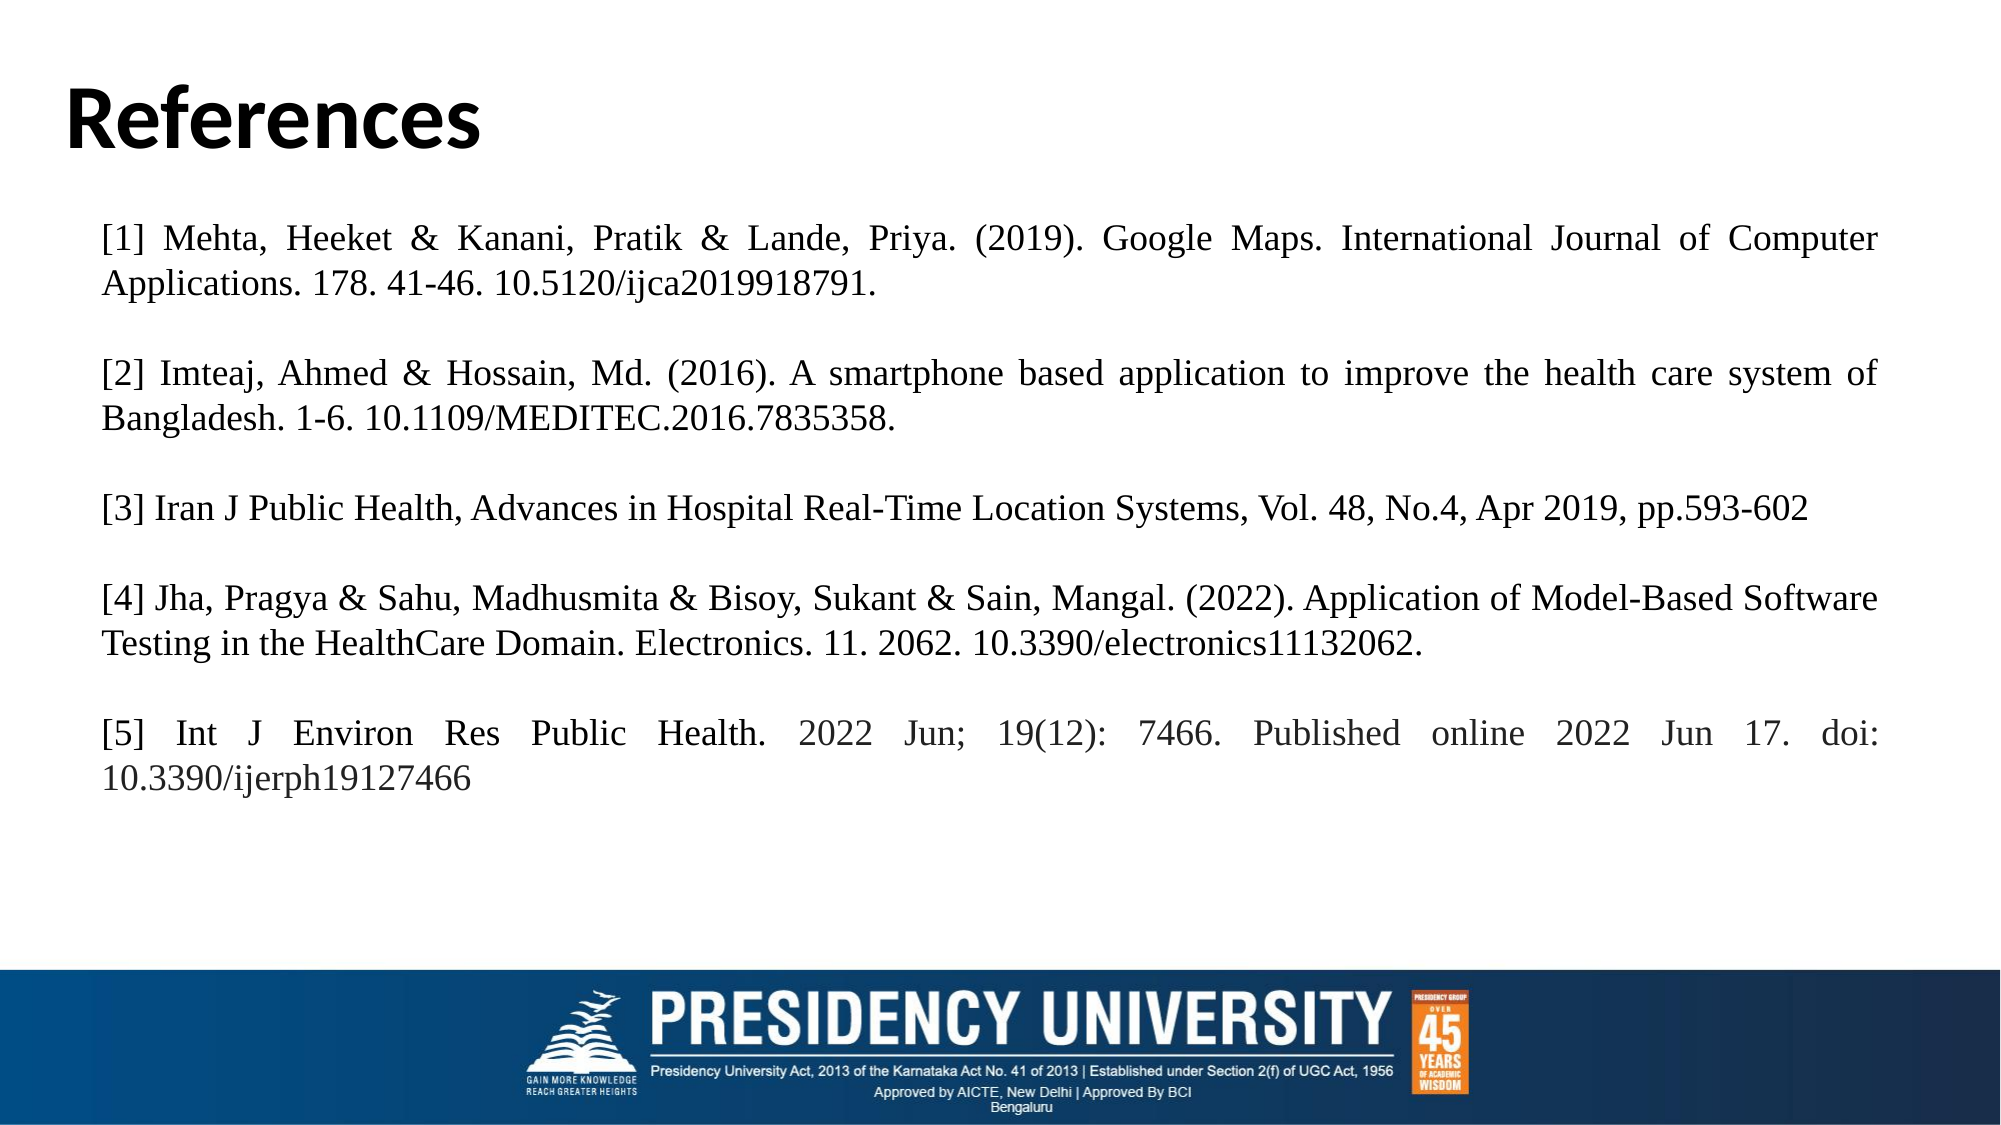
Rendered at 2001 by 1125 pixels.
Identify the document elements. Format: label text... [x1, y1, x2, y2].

picture [0, 0, 2001, 1125]
title References [50, 9, 1775, 205]
list [1] Mehta, Heeket & Kanani, Pratik & Lande, Priya. (2019). Google Maps. International Journal of Computer Applications. 178. 41-46. 10.5120/ijca2019918791. [2] Imteaj, Ahmed & Hossain, Md. (2016). A smartphone based application to improve the health care system of Bangladesh. 1-6. 10.1109/MEDITEC.2016.7835358. [3] Iran J Public Health, Advances in Hospital Real-Time Location Systems, Vol. 48, No.4, Apr 2019, pp.593-602 [4] Jha, Pragya & Sahu, Madhusmita & Bisoy, Sukant & Sain, Mangal. (2022). Application of Model-Based Software Testing in the HealthCare Domain. Electronics. 11. 2062. 10.3390/electronics11132062. [5] Int J Environ Res Public Health. 2022 Jun; 19(12): 7466. Published online 2022 Jun 17. doi: 10.3390/ijerph19127466 [12, 205, 1896, 920]
